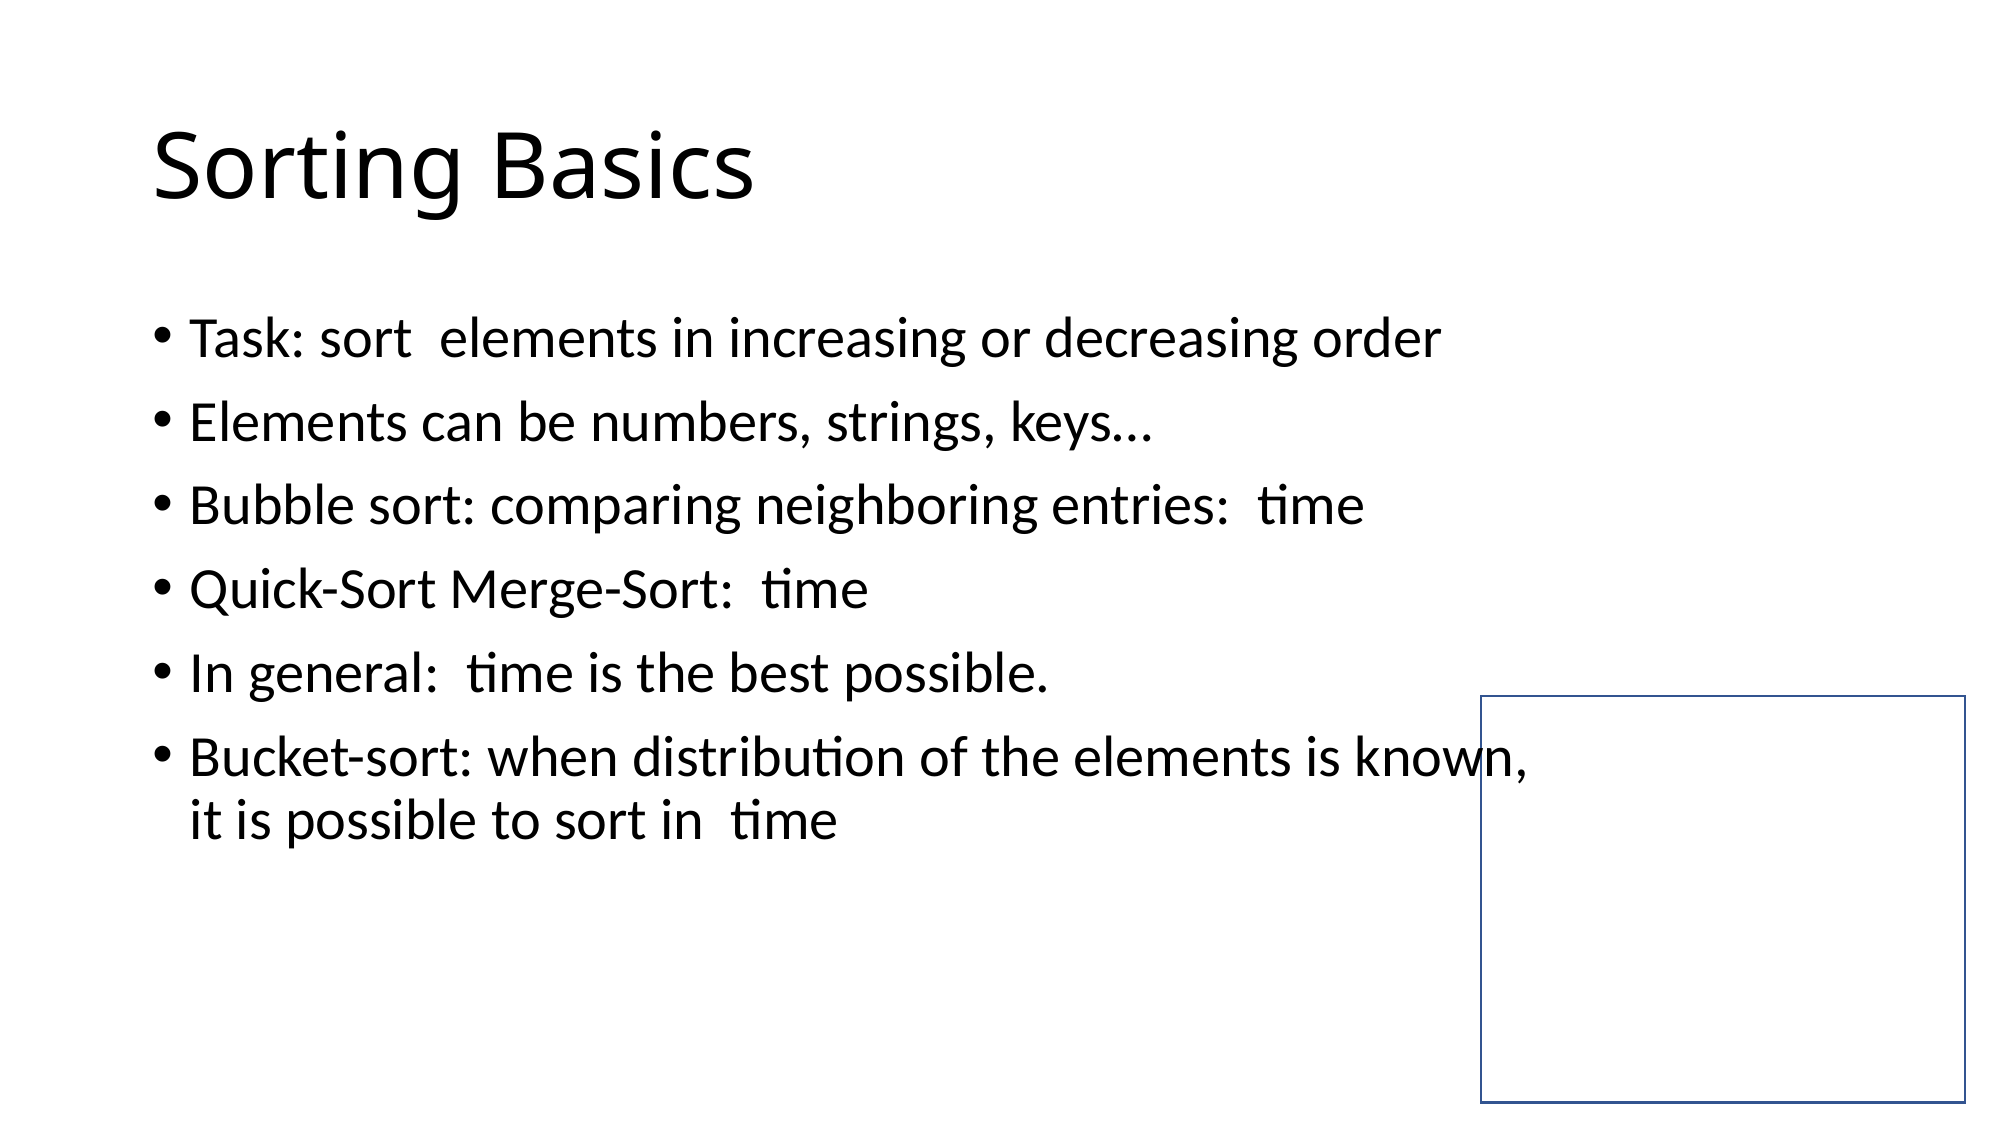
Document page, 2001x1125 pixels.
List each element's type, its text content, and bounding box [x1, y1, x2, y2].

title Sorting Basics [137, 59, 1863, 278]
